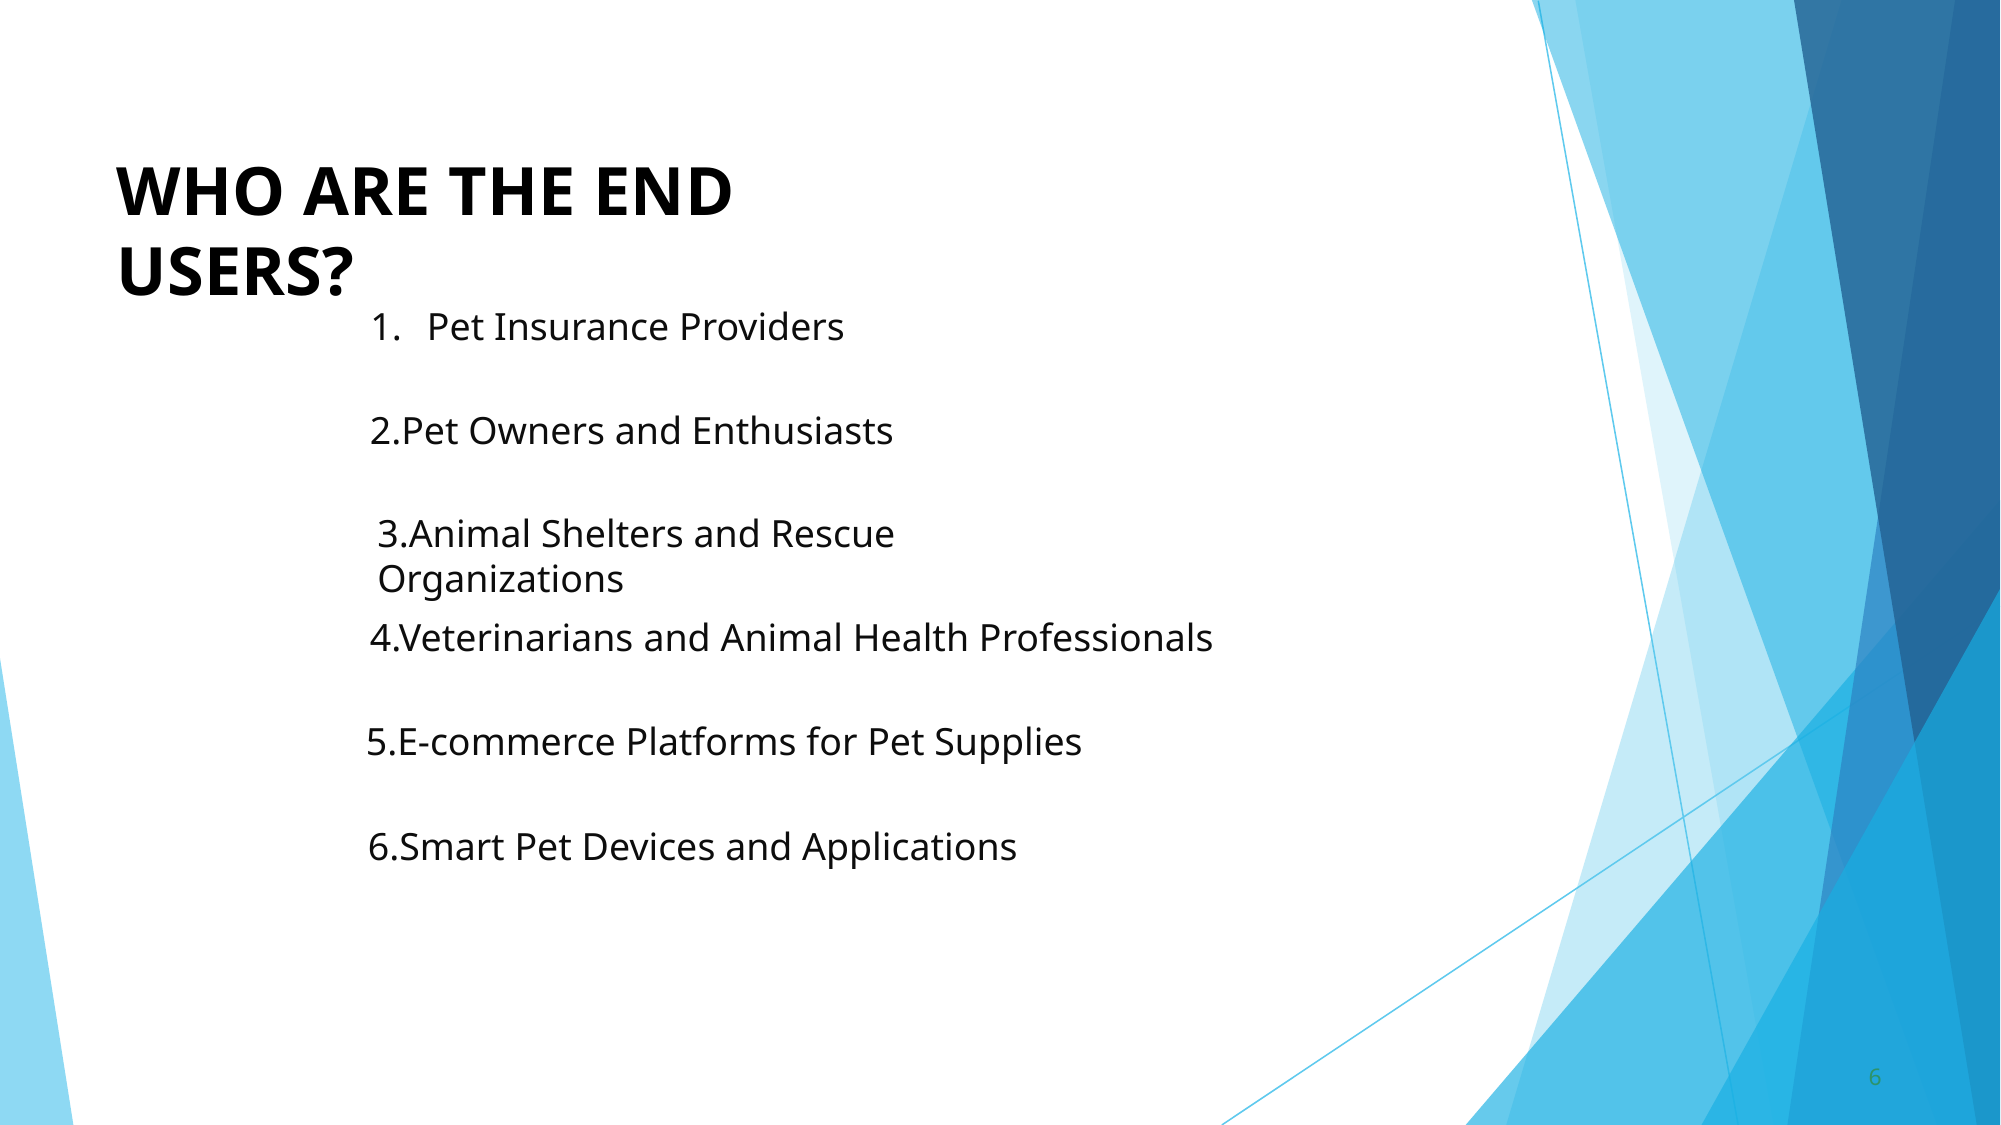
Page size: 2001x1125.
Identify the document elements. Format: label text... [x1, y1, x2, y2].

text_box 4.Veterinarians and Animal Health Professionals [354, 606, 1229, 667]
title WHO ARE THE END USERS? [114, 146, 938, 337]
text_box 3.Animal Shelters and Rescue Organizations [362, 503, 1168, 606]
slide_number 6 [1862, 1061, 1888, 1125]
text_box Pet Insurance Providers [355, 295, 861, 356]
text_box 6.Smart Pet Devices and Applications [353, 815, 1034, 875]
text_box 5.E-commerce Platforms for Pet Supplies [351, 710, 1099, 771]
text_box 2.Pet Owners and Enthusiasts [355, 399, 910, 460]
